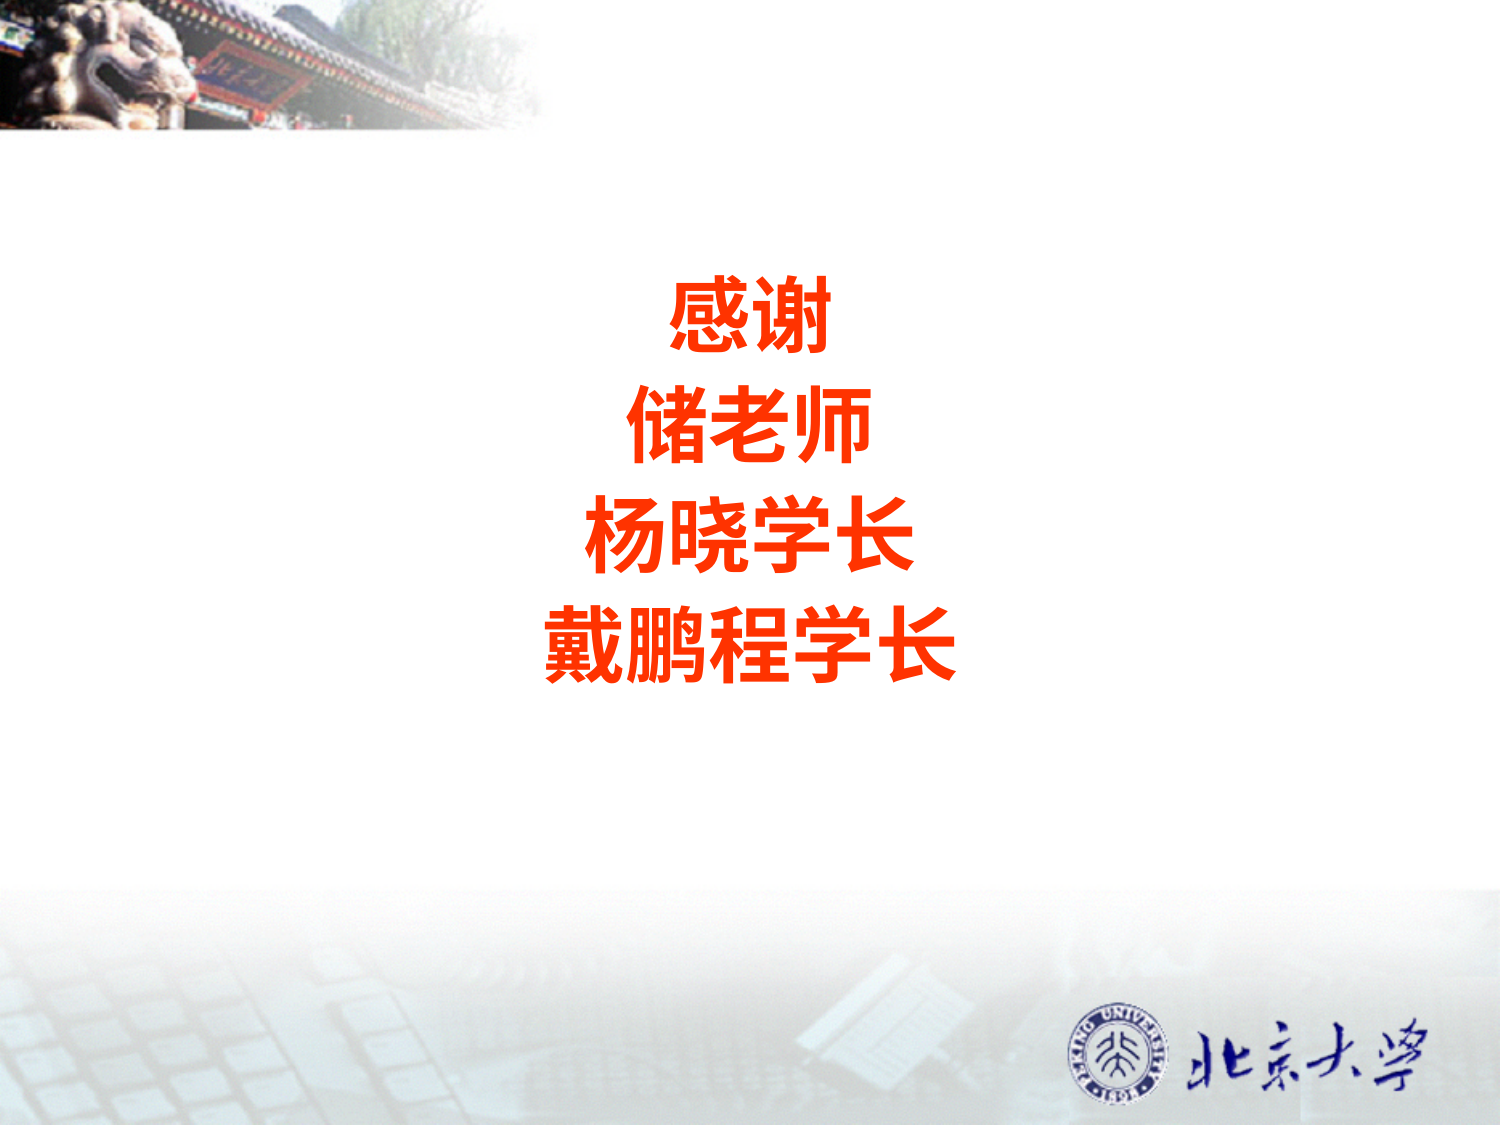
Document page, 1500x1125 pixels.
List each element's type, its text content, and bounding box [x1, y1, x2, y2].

title 感谢 储老师 杨晓学长 戴鹏程学长 [112, 454, 1389, 593]
picture [0, 0, 1500, 1125]
